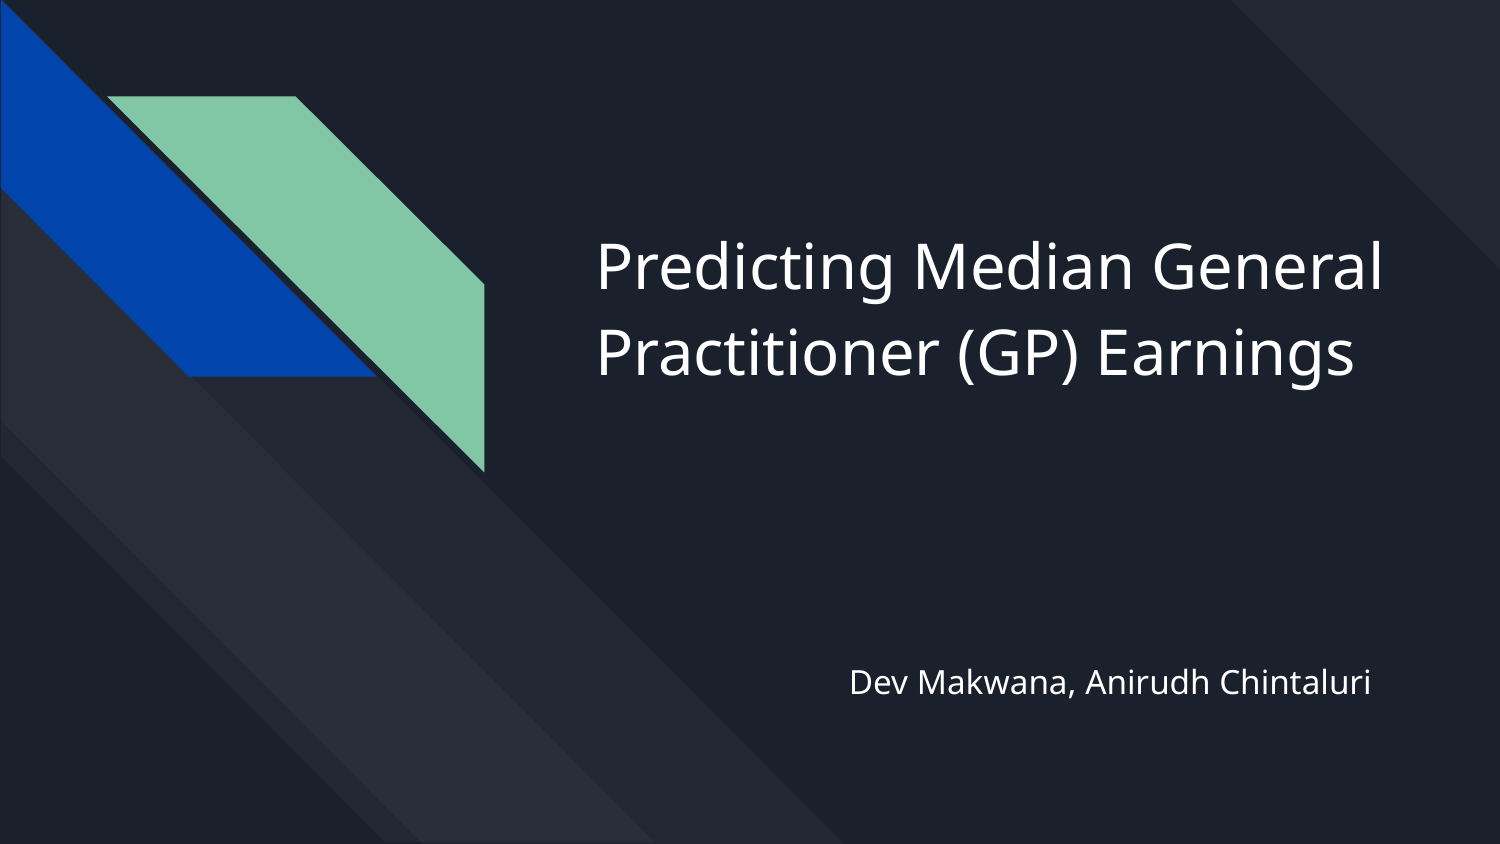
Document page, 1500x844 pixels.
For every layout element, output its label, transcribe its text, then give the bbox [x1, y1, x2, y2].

subtitle Dev Makwana, Anirudh Chintaluri [833, 643, 1404, 727]
title Predicting Median General Practitioner (GP) Earnings [580, 207, 1404, 467]
